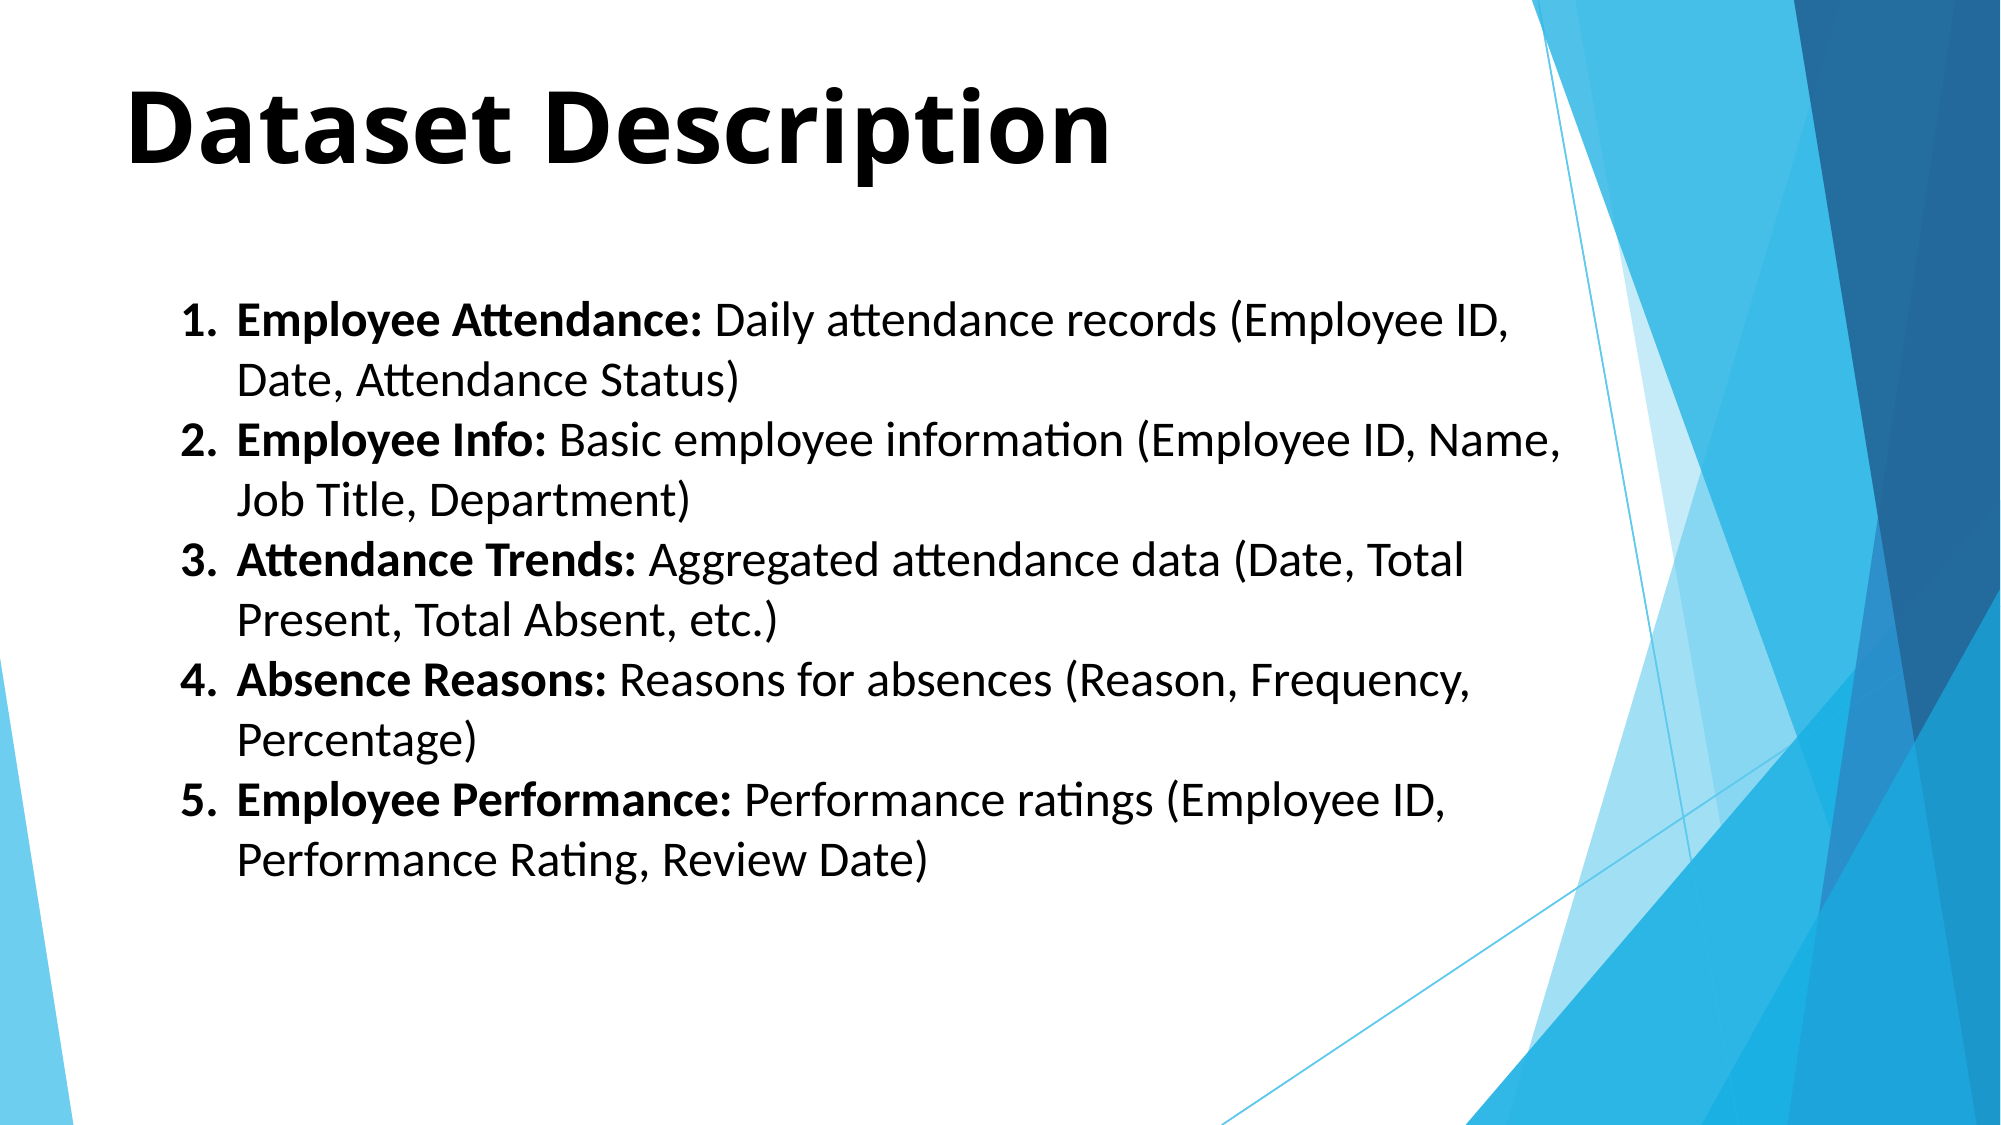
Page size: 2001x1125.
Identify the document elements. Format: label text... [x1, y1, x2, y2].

title Dataset Description [123, 63, 1877, 252]
text_box Employee Attendance: Daily attendance records (Employee ID, Date, Attendance Status) Employee Info: Basic employee information (Employee ID, Name, Job Title, Department) Attendance Trends: Aggregated attendance data (Date, Total Present, Total Absent, etc.) Absence Reasons: Reasons for absences (Reason, Frequency, Percentage) Employee Performance: Performance ratings (Employee ID, Performance Rating, Review Date) [165, 279, 1638, 895]
